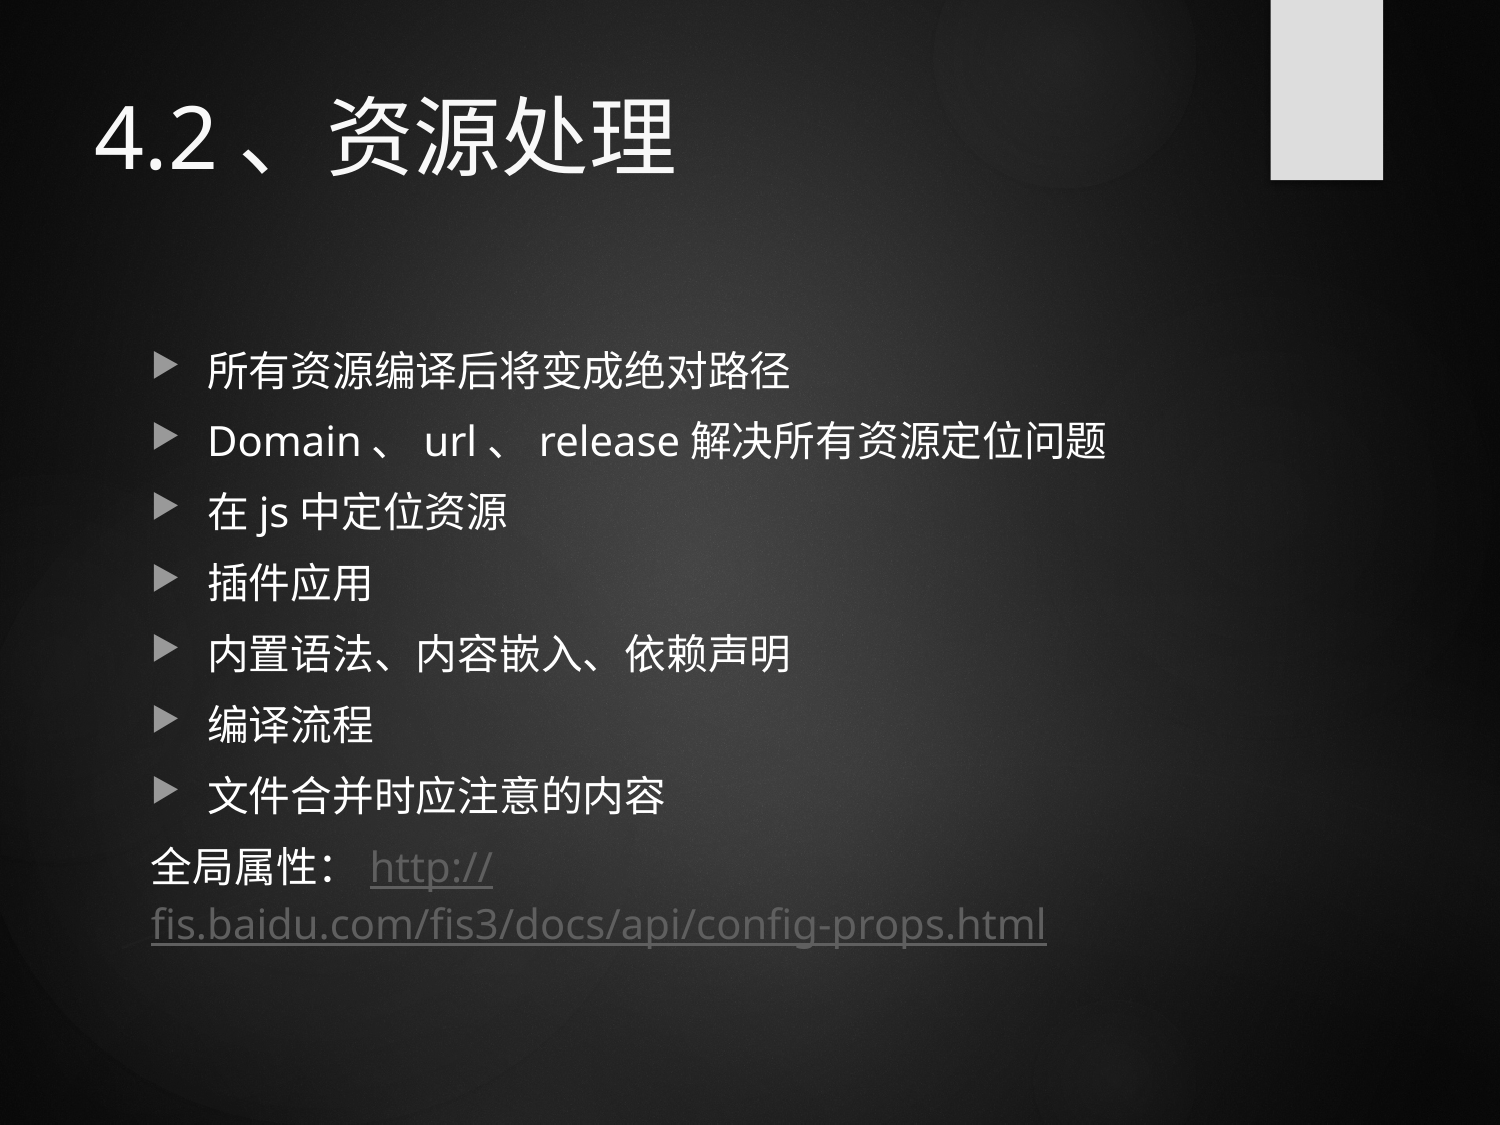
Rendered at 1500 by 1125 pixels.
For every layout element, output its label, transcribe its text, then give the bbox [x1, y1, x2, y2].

list 所有资源编译后将变成绝对路径 Domain、url、release解决所有资源定位问题 在js中定位资源 插件应用 内置语法、内容嵌入、依赖声明 编译流程 文件合并时应注意的内容 全局属性：http://fis.baidu.com/fis3/docs/api/config-props.html [135, 336, 1237, 1025]
title 4.2、资源处理 [79, 74, 1237, 304]
